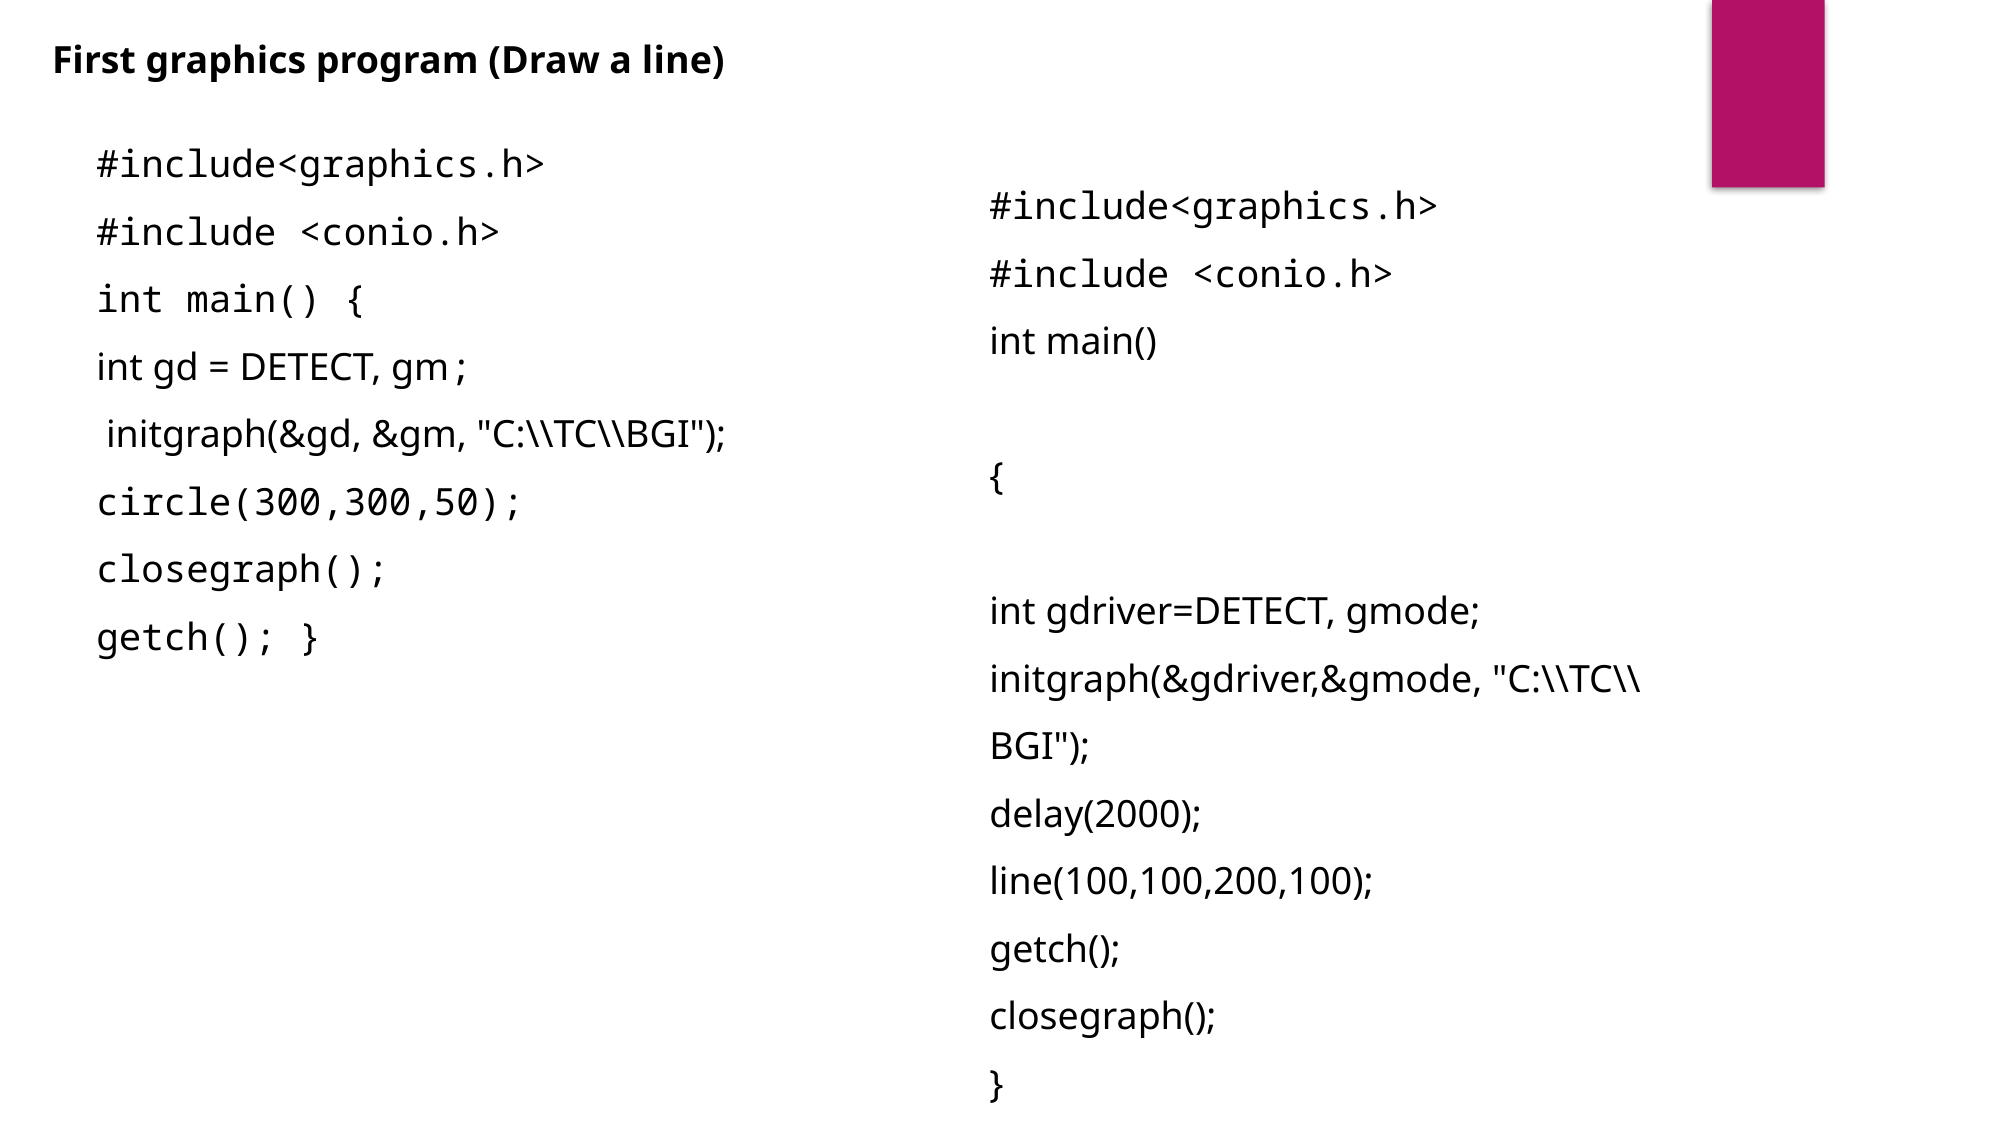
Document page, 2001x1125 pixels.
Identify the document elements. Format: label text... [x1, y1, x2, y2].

text_box #include<graphics.h> #include <conio.h> int main() { int gdriver=DETECT, gmode; initgraph(&gdriver,&gmode, "C:\\TC\\BGI"); delay(2000); line(100,100,200,100); getch(); closegraph(); } [974, 152, 1729, 1113]
text_box First graphics program (Draw a line) [37, 28, 740, 89]
text_box #include<graphics.h> #include <conio.h> int main() { int gd = DETECT, gm; initgraph(&gd, &gm, "C:\\TC\\BGI"); circle(300,300,50); closegraph(); getch(); } [81, 110, 836, 710]
